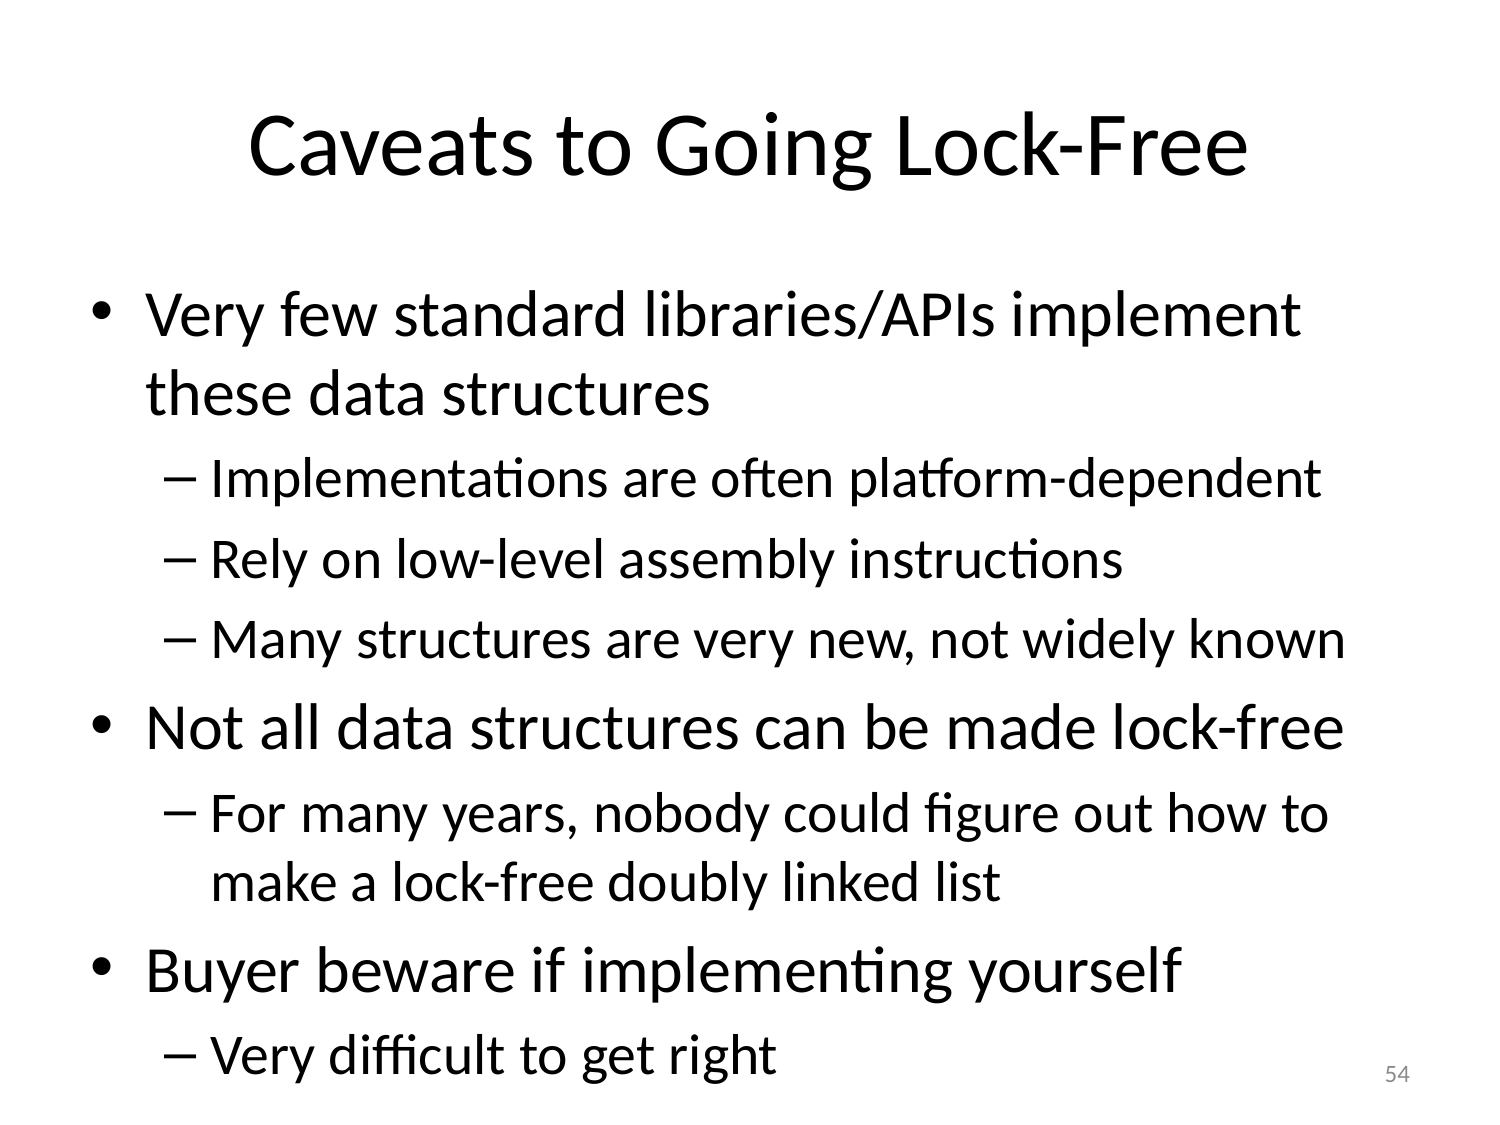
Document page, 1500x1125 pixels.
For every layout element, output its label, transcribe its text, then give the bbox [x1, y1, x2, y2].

slide_number 54 [1074, 1042, 1425, 1103]
title Caveats to Going Lock-Free [75, 45, 1425, 233]
list Very few standard libraries/APIs implement these data structures Implementations are often platform-dependent Rely on low-level assembly instructions Many structures are very new, not widely known Not all data structures can be made lock-free For many years, nobody could figure out how to make a lock-free doubly linked list Buyer beware if implementing yourself Very difficult to get right [75, 262, 1425, 1098]
